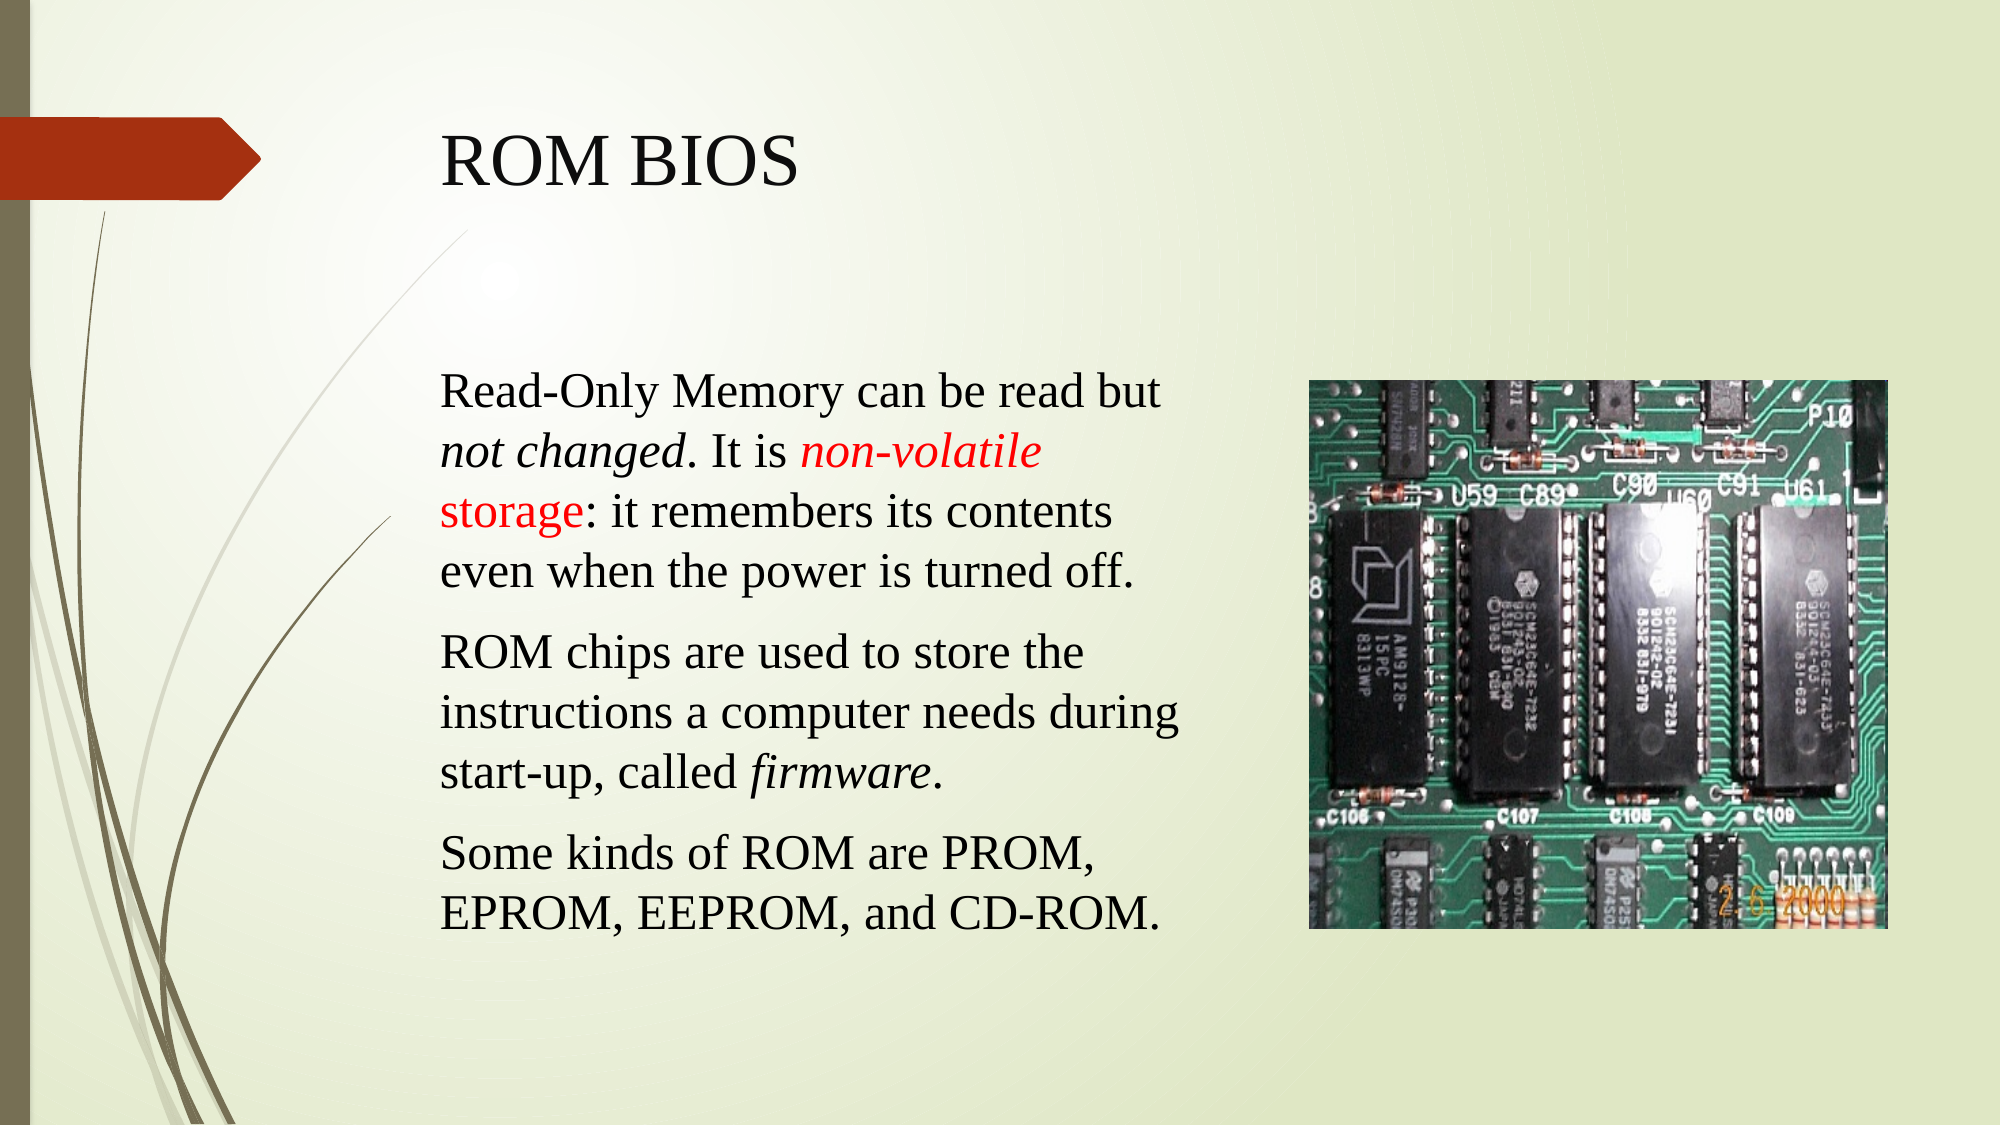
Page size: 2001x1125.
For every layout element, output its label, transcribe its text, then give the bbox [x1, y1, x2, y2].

picture [1308, 379, 1888, 930]
title ROM BIOS [425, 102, 1888, 313]
list Read-Only Memory can be read but not changed. It is non-volatile storage: it remembers its contents even when the power is turned off. ROM chips are used to store the instructions a computer needs during start-up, called firmware. Some kinds of ROM are PROM, EPROM, EEPROM, and CD-ROM. [424, 350, 1211, 970]
